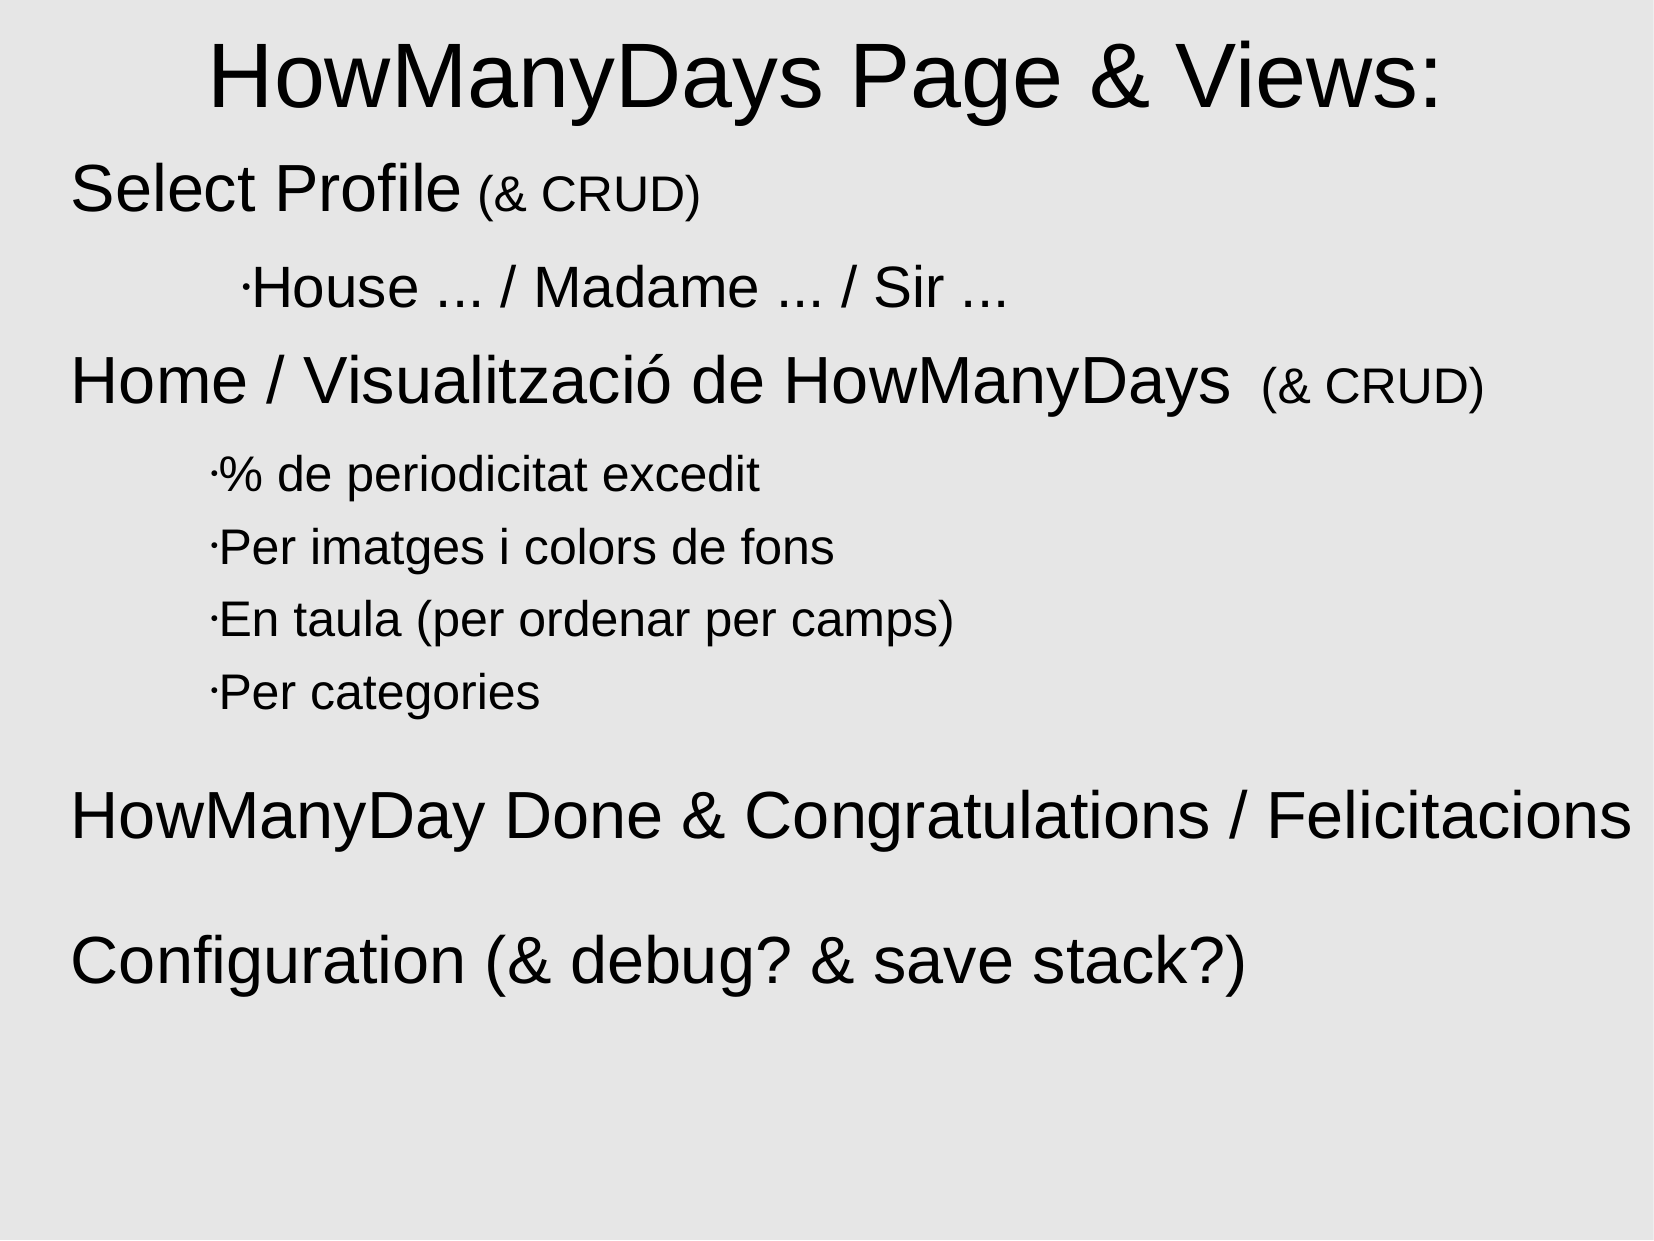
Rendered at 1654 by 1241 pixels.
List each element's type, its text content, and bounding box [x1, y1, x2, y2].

text_box Select Profile (& CRUD) House ... / Madame ... / Sir ... Home / Visualització de HowManyDays (& CRUD) % de periodicitat excedit Per imatges i colors de fons En taula (per ordenar per camps) Per categories HowManyDay Done & Congratulations / Felicitacions Configuration (& debug? & save stack?) [0, 147, 1654, 1241]
text_box HowManyDays Page & Views: [0, 0, 1654, 147]
